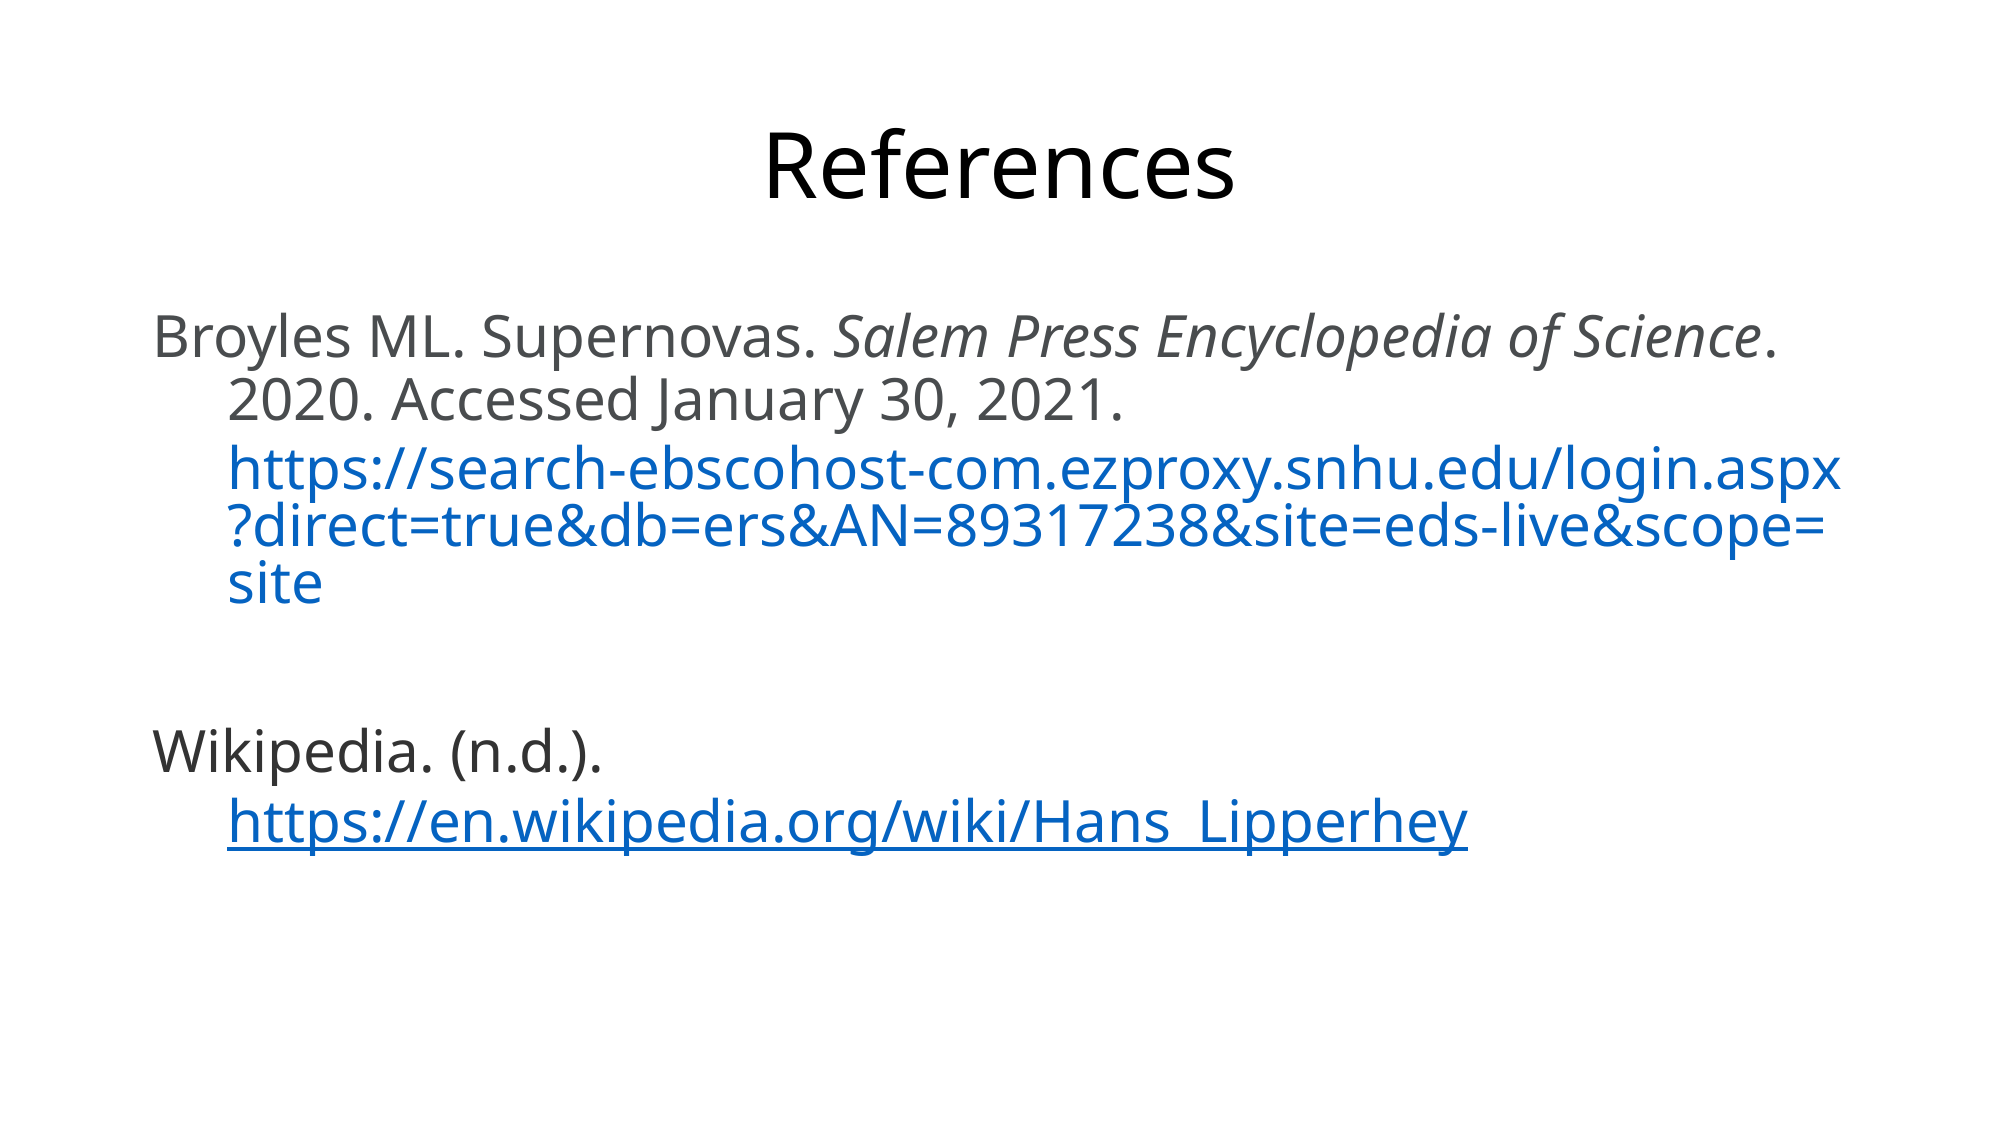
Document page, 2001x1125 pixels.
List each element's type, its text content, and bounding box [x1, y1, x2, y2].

title References [137, 59, 1863, 278]
list Broyles ML. Supernovas. Salem Press Encyclopedia of Science. 2020. Accessed January 30, 2021. https://search-ebscohost-com.ezproxy.snhu.edu/login.aspx?direct=true&db=ers&AN=89317238&site=eds-live&scope=site Wikipedia. (n.d.). https://en.wikipedia.org/wiki/Hans_Lipperhey [137, 299, 1863, 1014]
